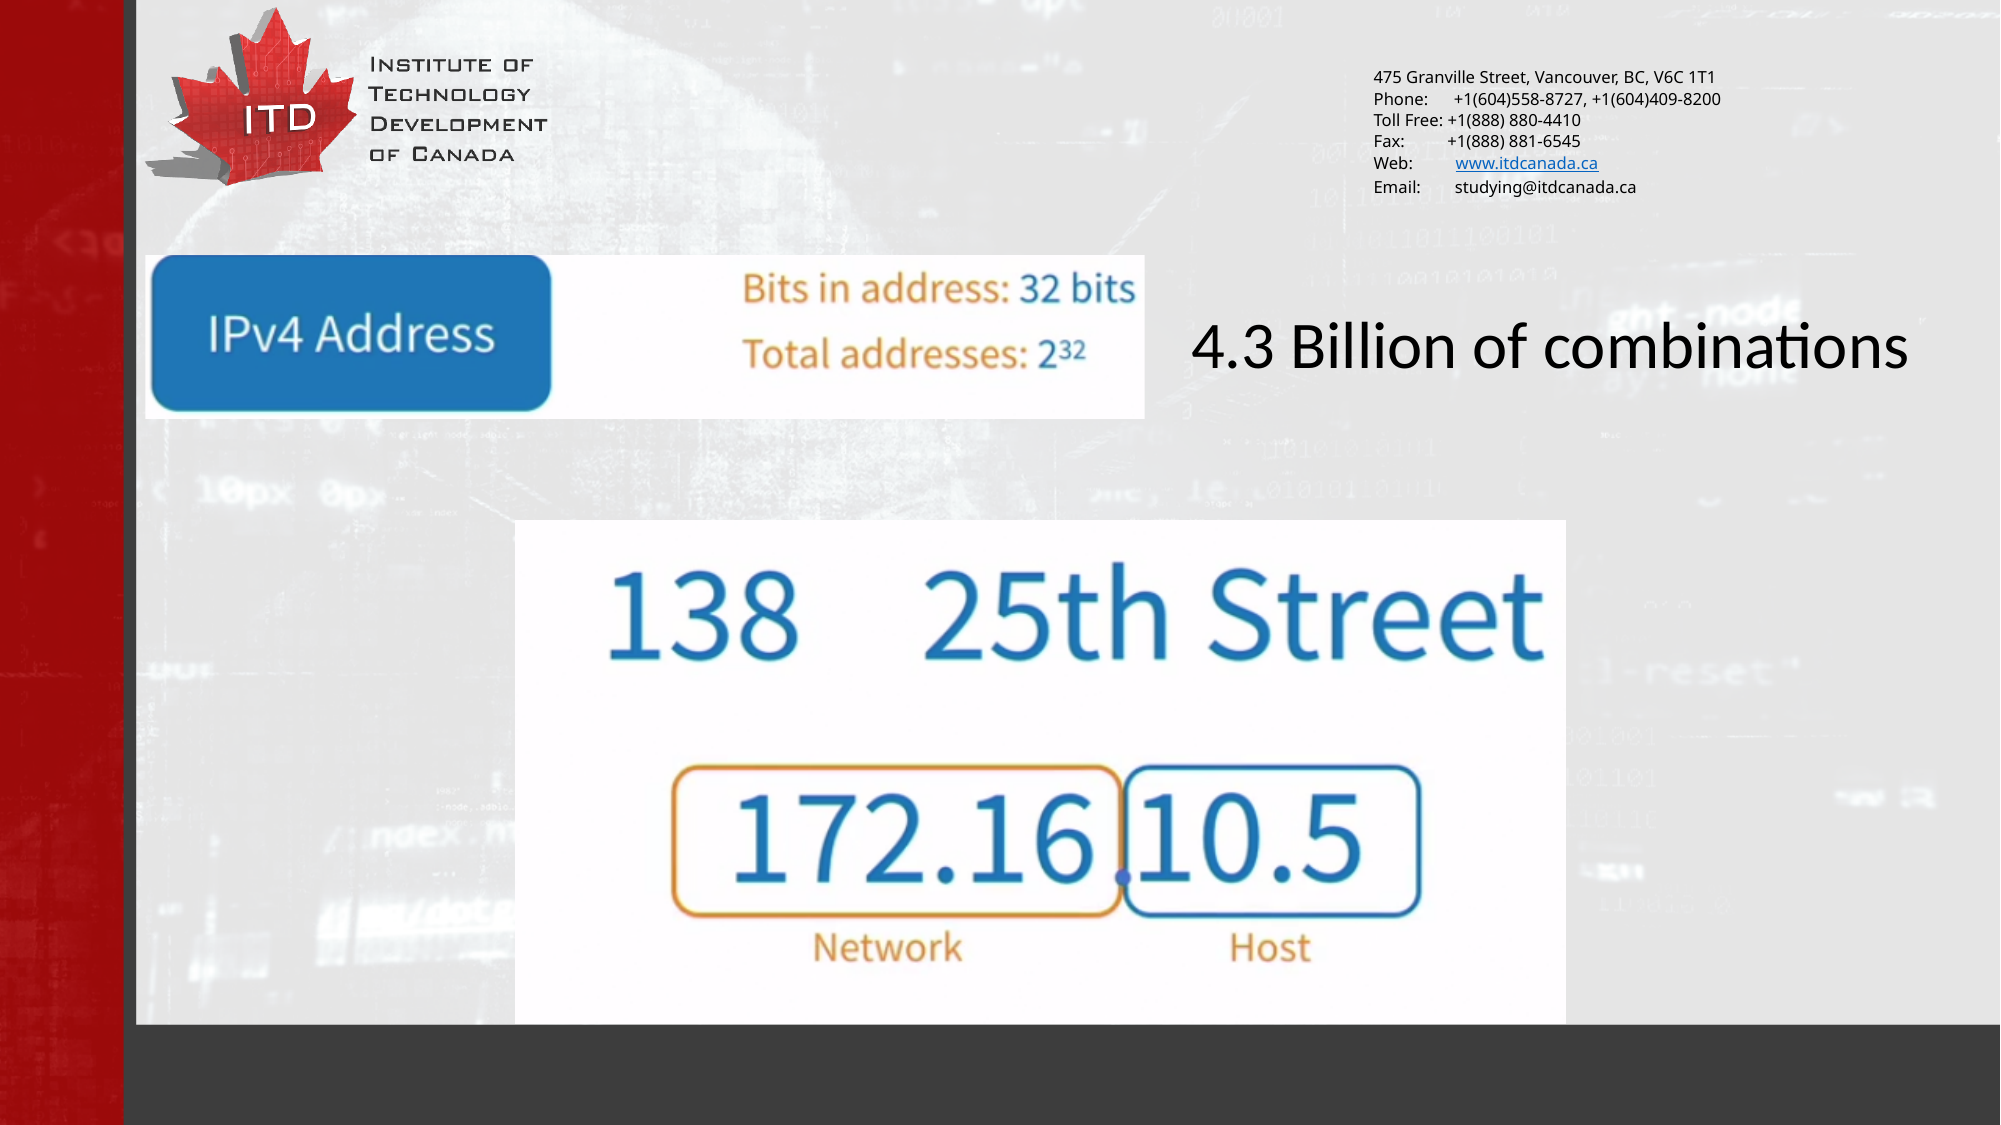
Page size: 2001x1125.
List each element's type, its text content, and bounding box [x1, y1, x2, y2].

text_box 4.3 Billion of combinations [1176, 294, 1954, 389]
picture [0, 0, 2000, 1125]
